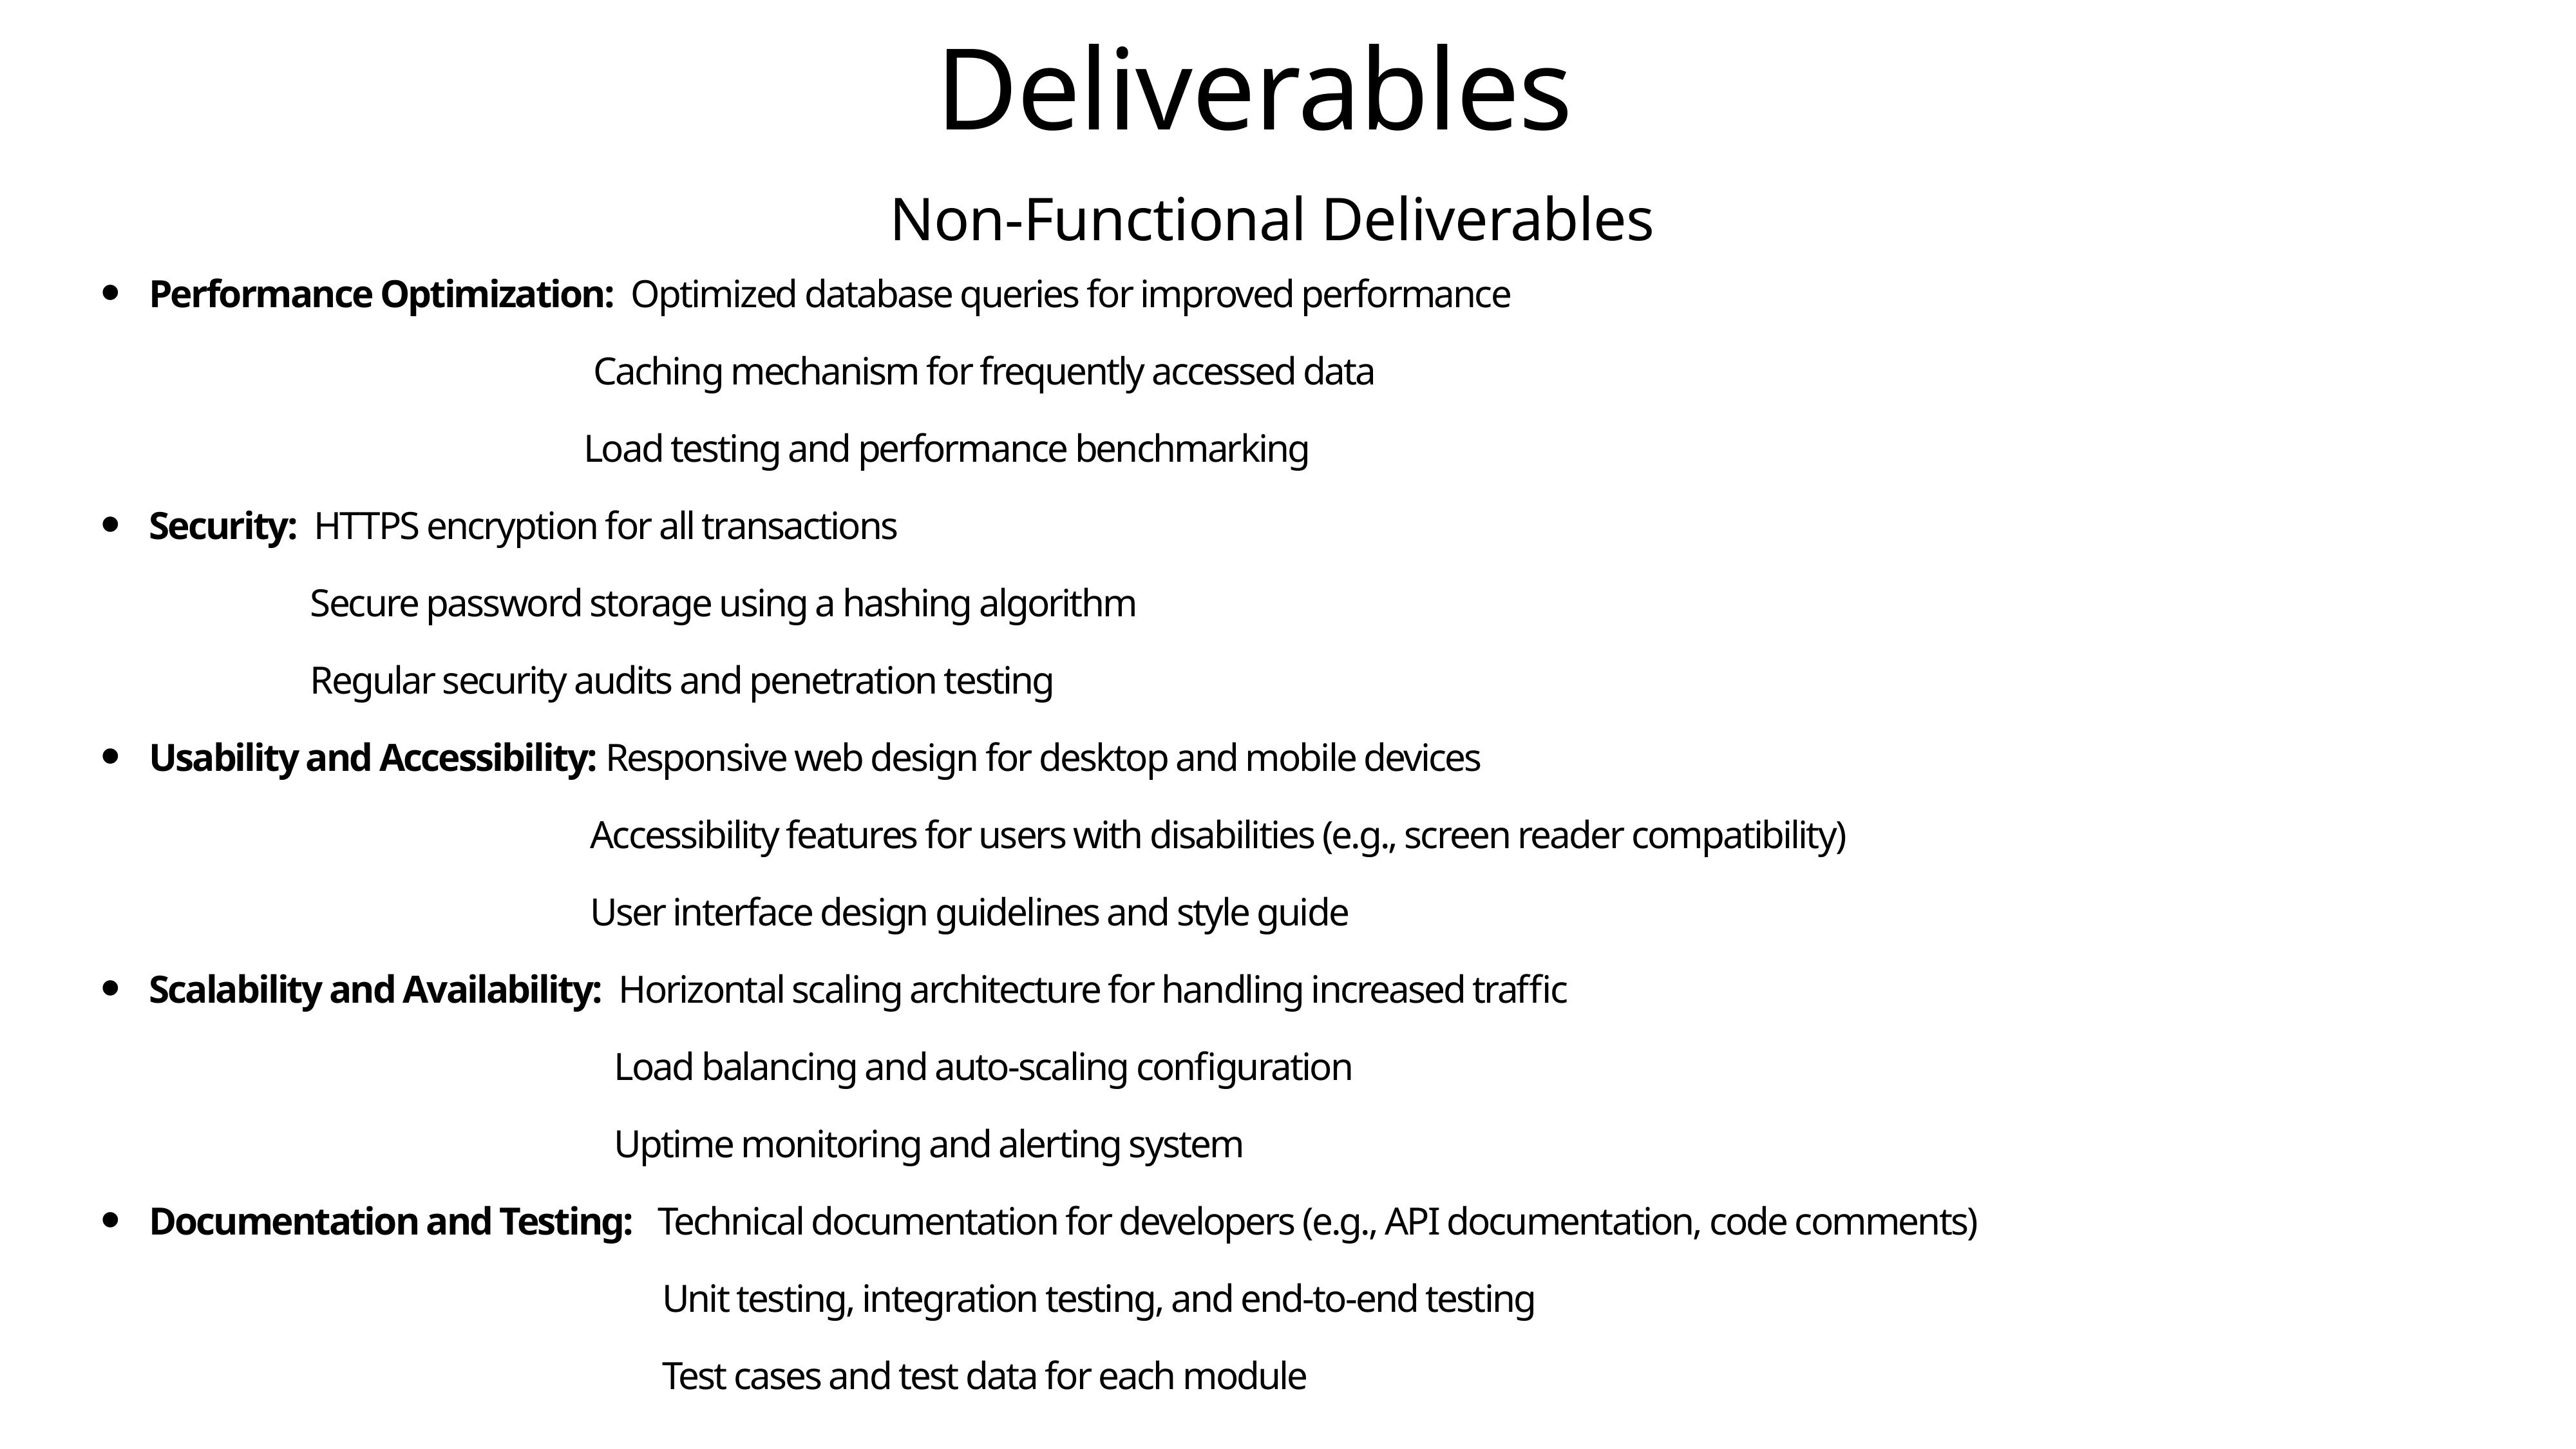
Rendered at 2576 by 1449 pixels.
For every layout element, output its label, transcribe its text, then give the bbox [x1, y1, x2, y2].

list Non-Functional Deliverables [112, 176, 2432, 265]
title Deliverables [95, 37, 2414, 221]
list Performance Optimization: Optimized database queries for improved performance Caching mechanism for frequently accessed data Load testing and performance benchmarking Security: HTTPS encryption for all transactions Secure password storage using a hashing algorithm Regular security audits and penetration testing Usability and Accessibility: Responsive web design for desktop and mobile devices Accessibility features for users with disabilities (e.g., screen reader compatibility) User interface design guidelines and style guide Scalability and Availability: Horizontal scaling architecture for handling increased traffic Load balancing and auto-scaling configuration Uptime monitoring and alerting system Documentation and Testing: Technical documentation for developers (e.g., API documentation, code comments) Unit testing, integration testing, and end-to-end testing Test cases and test data for each module [95, 263, 2414, 1412]
